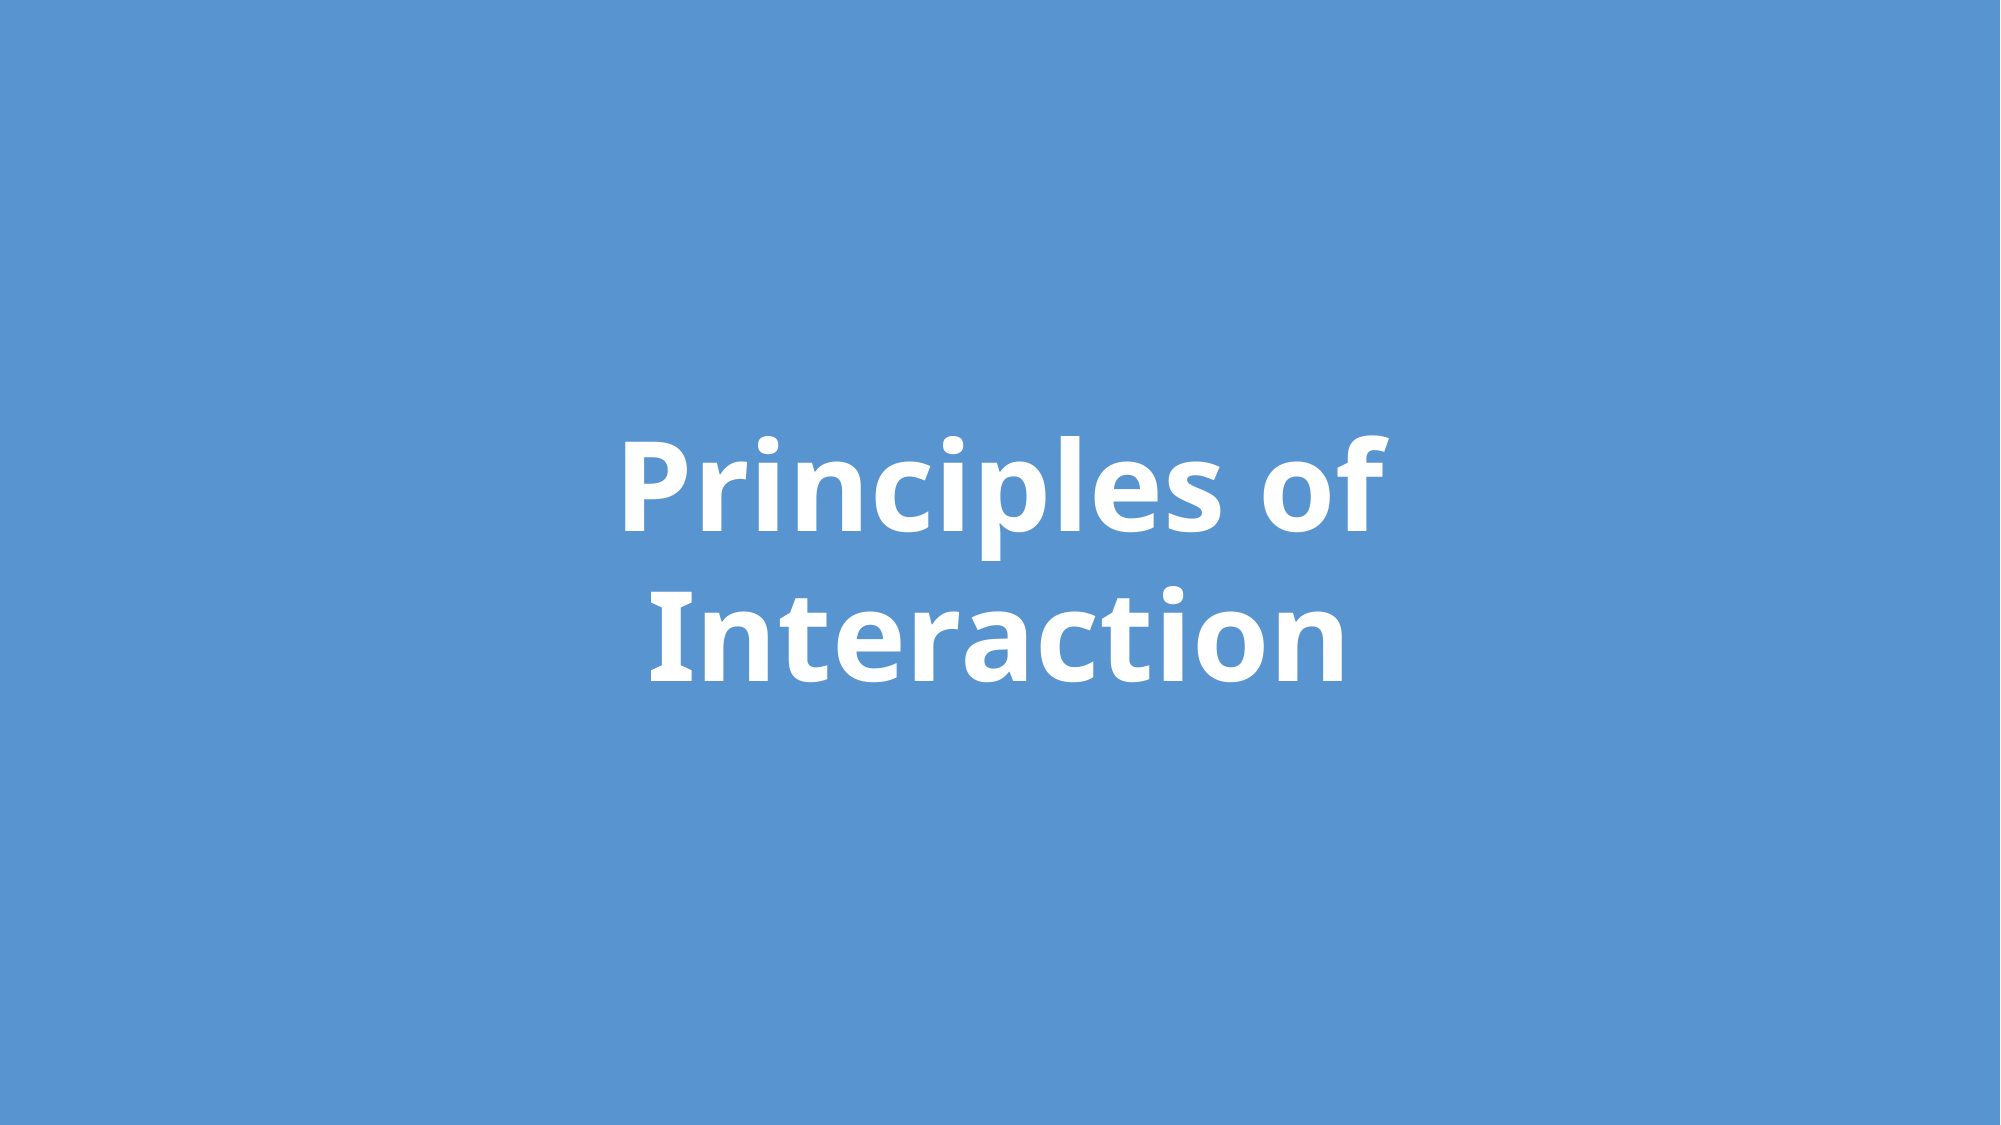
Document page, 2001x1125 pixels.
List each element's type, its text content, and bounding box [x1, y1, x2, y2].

text_box Principles of Interaction [428, 398, 1572, 714]
